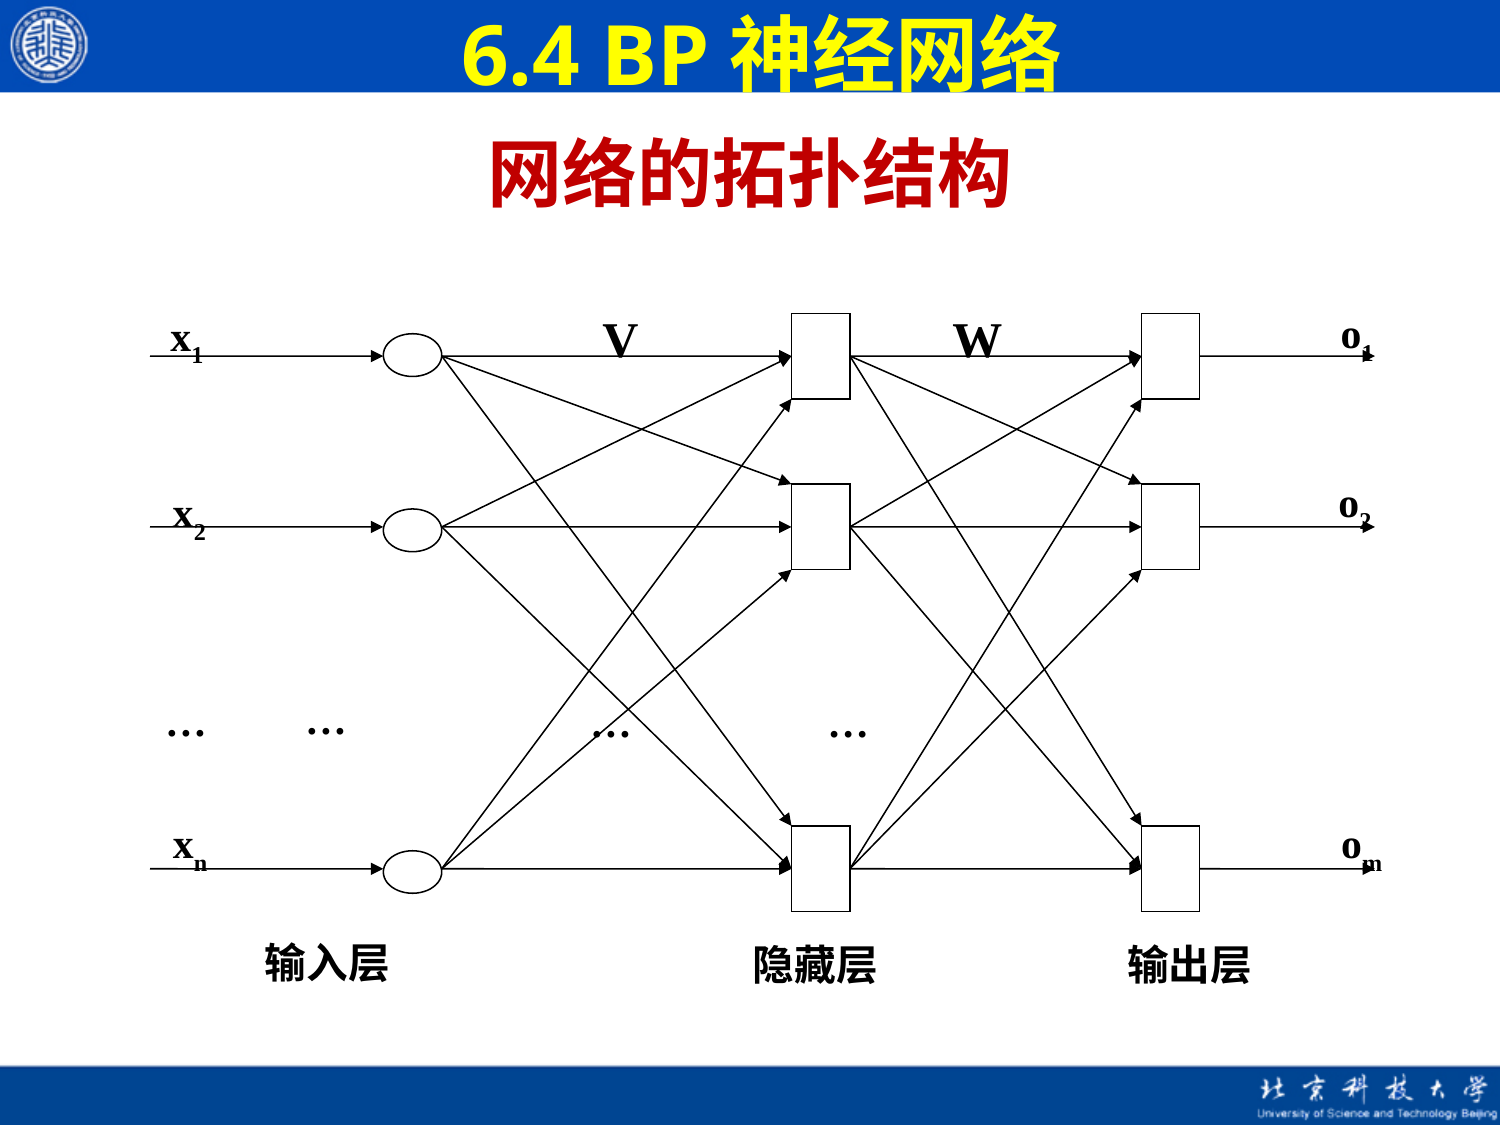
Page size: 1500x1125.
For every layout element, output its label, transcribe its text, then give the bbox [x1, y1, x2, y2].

picture [0, 0, 1500, 1125]
title 网络的拓扑结构 [75, 127, 1425, 215]
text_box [587, 299, 1038, 361]
text_box 6.4 BP神经网络 [125, 0, 1399, 104]
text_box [149, 299, 1399, 997]
